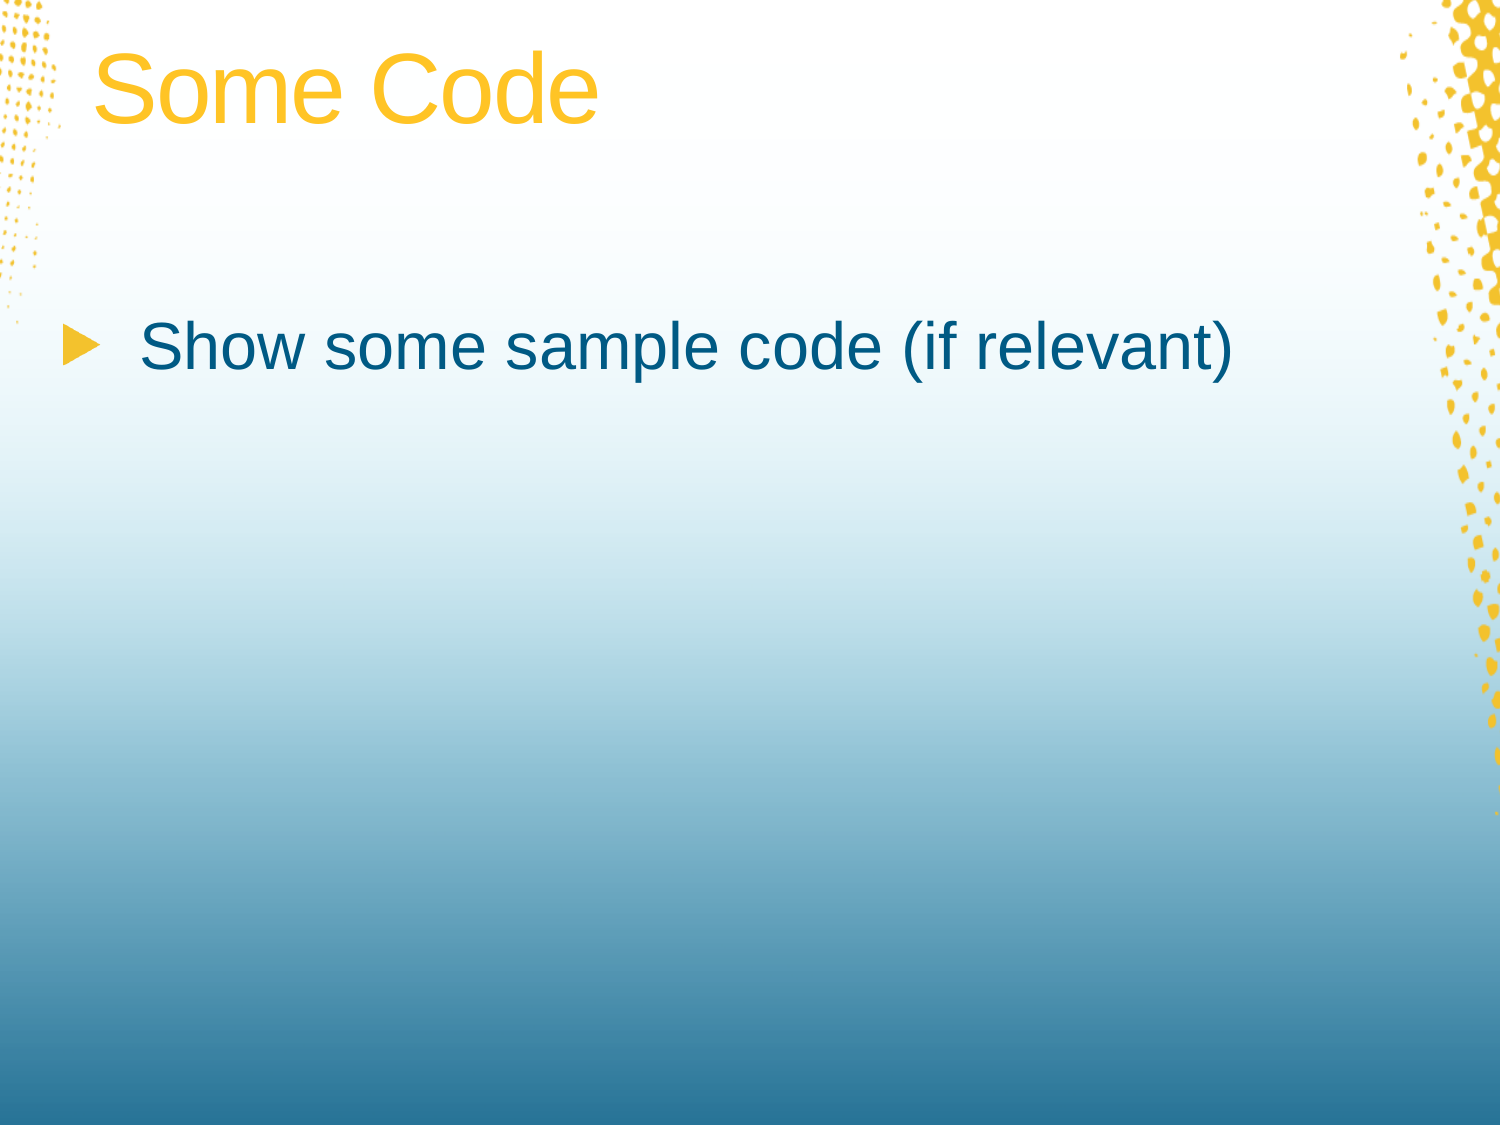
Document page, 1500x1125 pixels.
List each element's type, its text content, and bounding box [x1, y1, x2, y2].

title Some Code [63, 37, 1436, 149]
picture [0, 0, 1500, 1125]
list Show some sample code (if relevant) [63, 312, 1436, 387]
